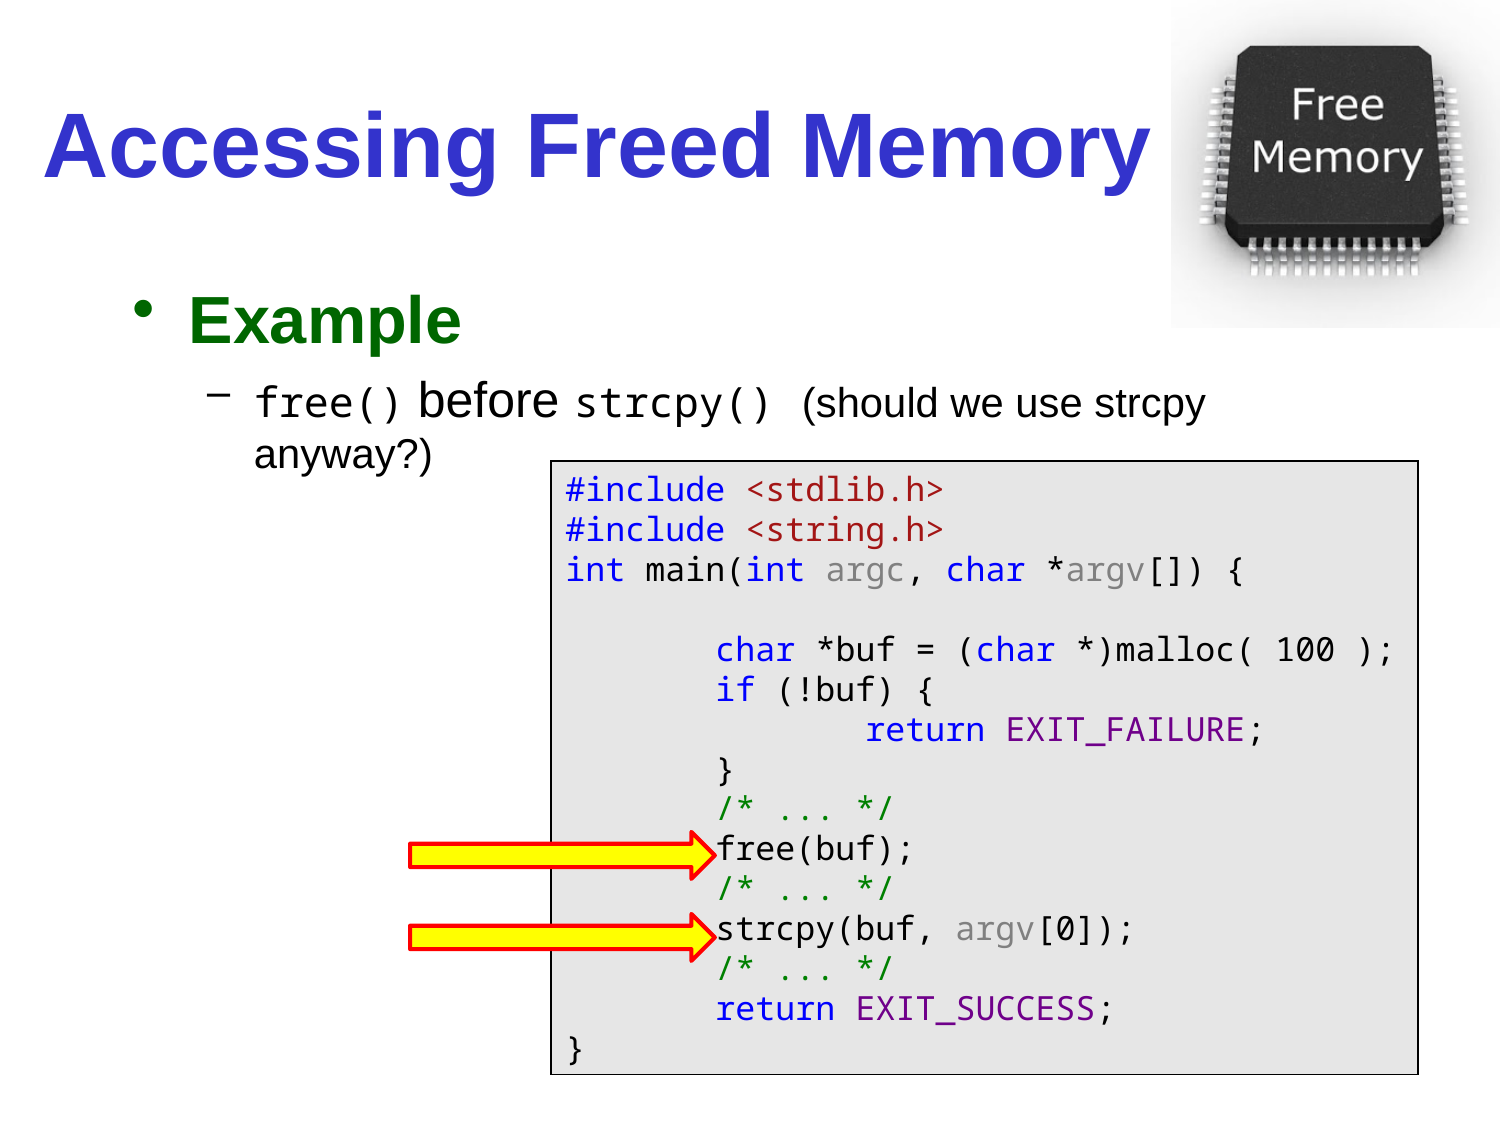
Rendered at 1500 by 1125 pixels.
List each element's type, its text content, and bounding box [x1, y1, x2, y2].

text_box [408, 830, 717, 881]
title Accessing Freed Memory [0, 46, 1166, 235]
picture [1171, 0, 1500, 329]
text_box #include <stdlib.h> #include <string.h> int main(int argc, char *argv[]) { char *buf = (char *)malloc( 100 ); if (!buf) { return EXIT_FAILURE; } /* ... */ free(buf); /* ... */ strcpy(buf, argv[0]); /* ... */ return EXIT_SUCCESS; } [550, 460, 1418, 1075]
text_box [408, 912, 717, 963]
list Example free() before strcpy() (should we use strcpy anyway?) [117, 269, 1395, 469]
